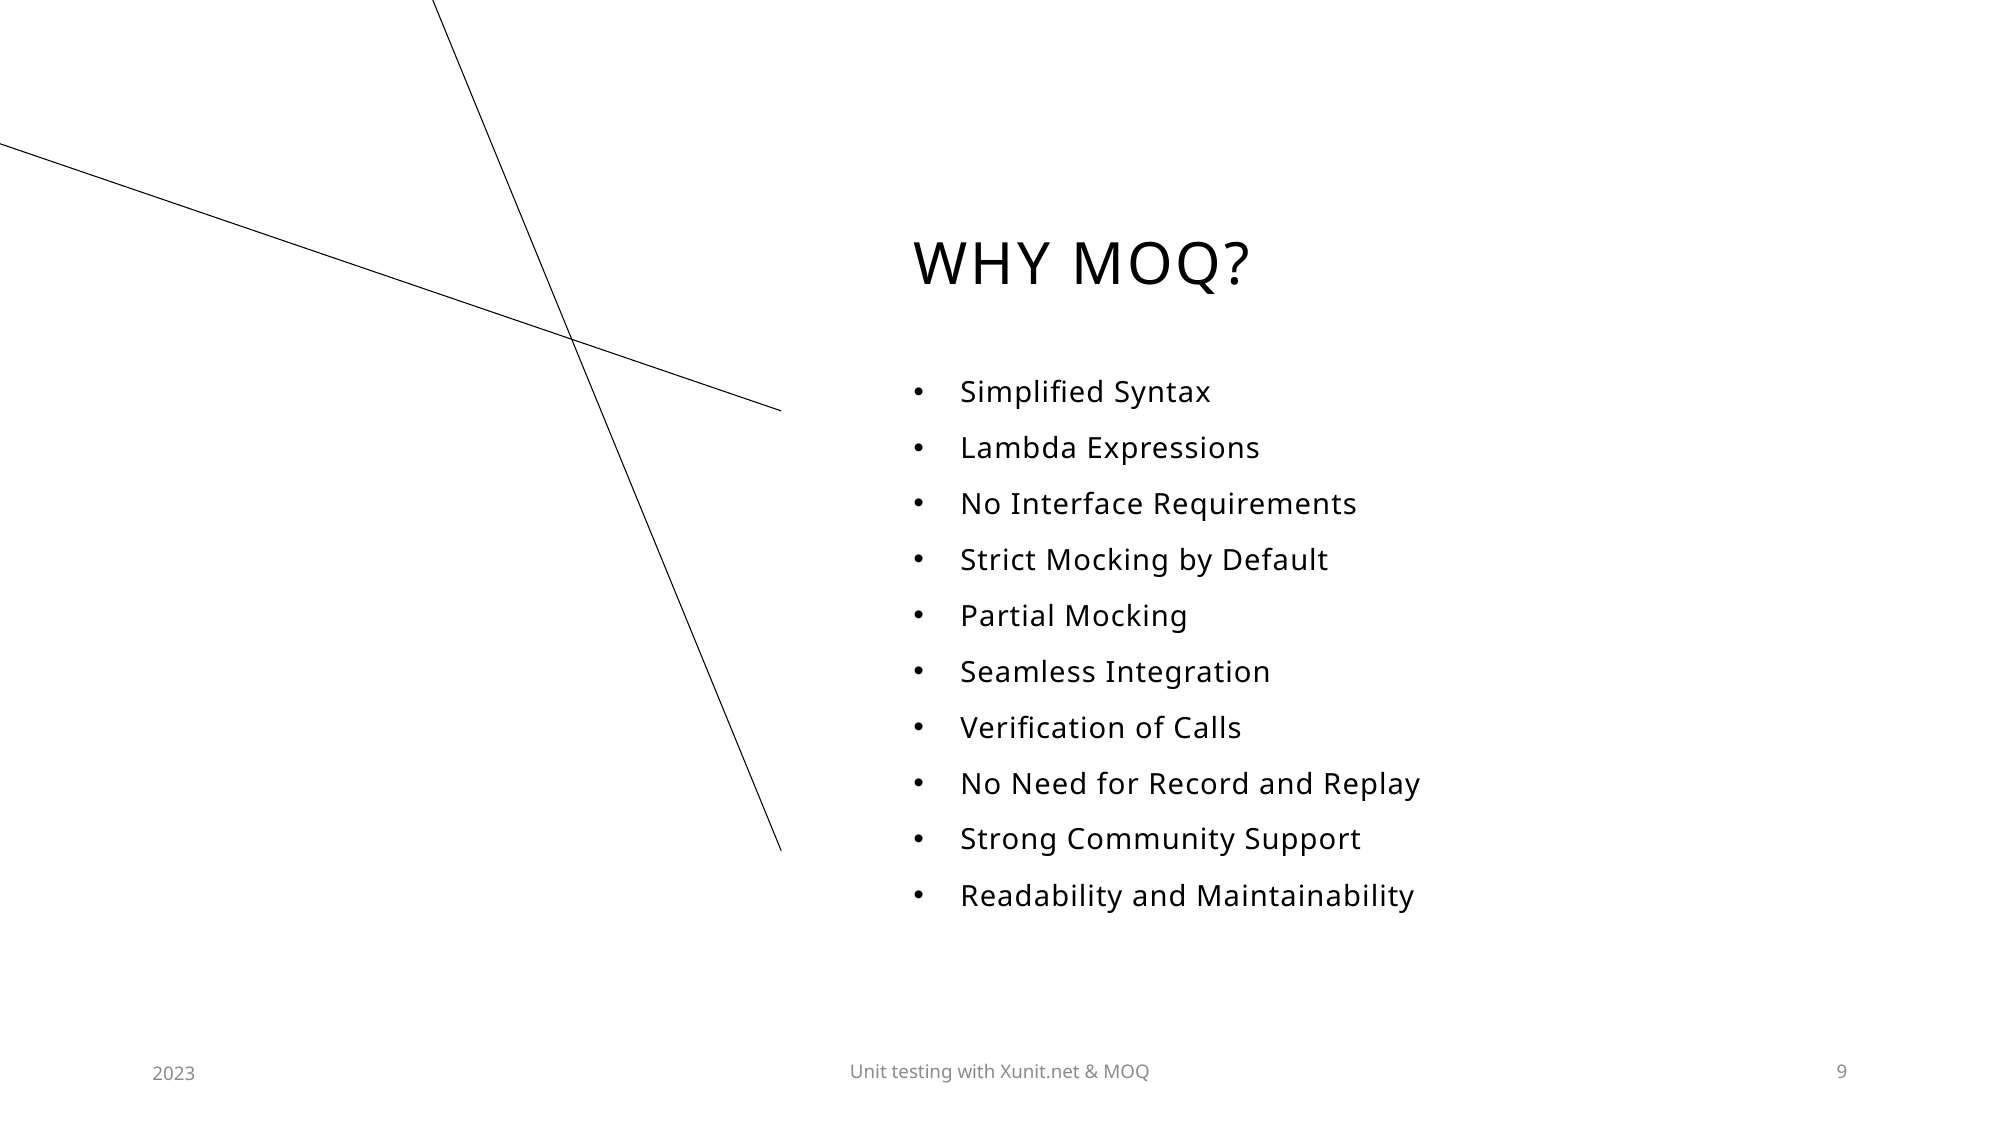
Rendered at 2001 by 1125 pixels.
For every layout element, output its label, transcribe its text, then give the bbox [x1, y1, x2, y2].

list Simplified Syntax Lambda Expressions No Interface Requirements Strict Mocking by Default Partial Mocking Seamless Integration Verification of Calls No Need for Record and Replay Strong Community Support Readability and Maintainability [898, 365, 1737, 937]
slide_number 9 [1412, 1042, 1863, 1103]
title Why Moq? [898, 213, 1737, 305]
footer Unit testing with Xunit.net & MOQ [662, 1042, 1338, 1103]
slide_number 2023 [137, 1042, 588, 1103]
